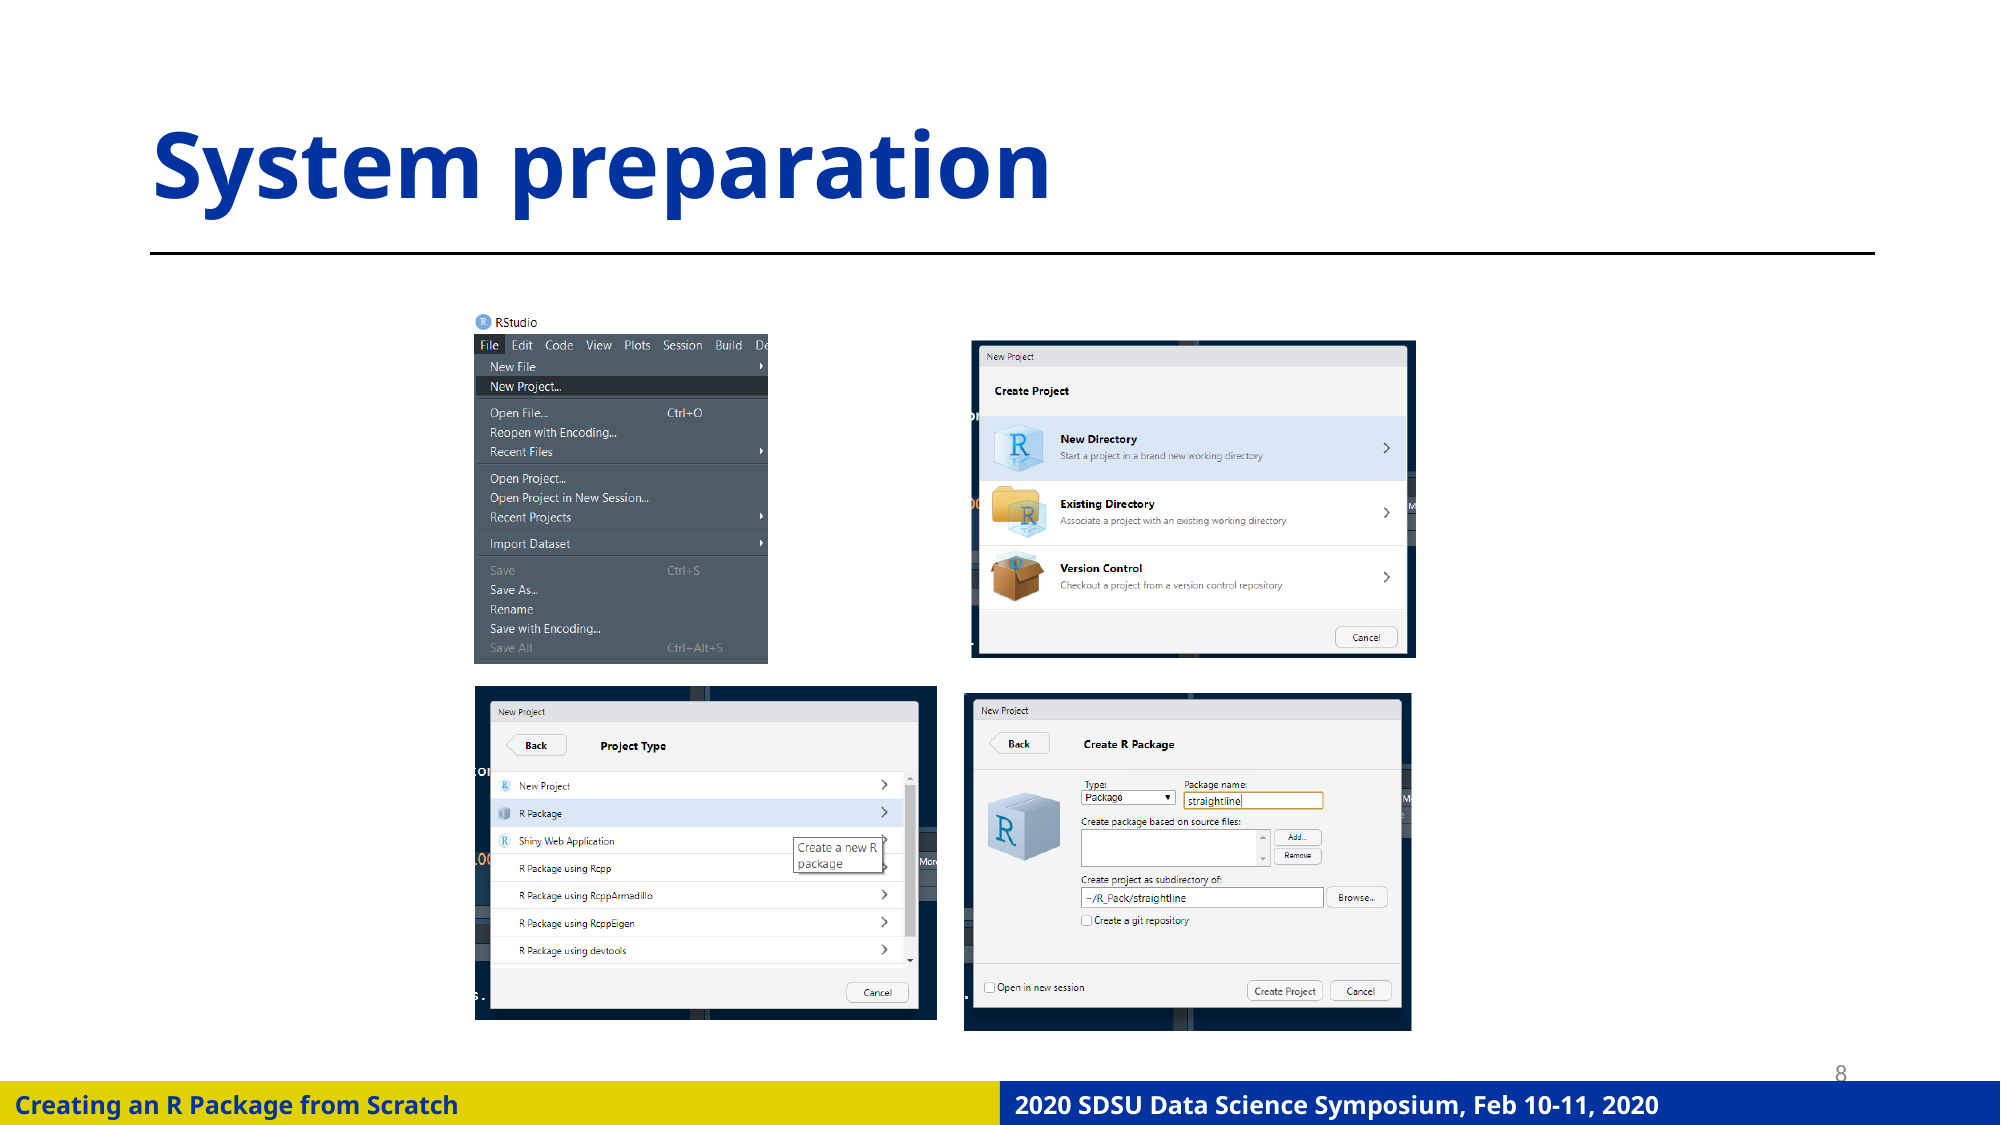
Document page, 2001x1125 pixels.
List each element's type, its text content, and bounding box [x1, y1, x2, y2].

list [374, 299, 1500, 1050]
text_box Creating an R Package from Scratch [0, 1080, 999, 1125]
slide_number 8 [1412, 1042, 1863, 1103]
title System preparation [137, 59, 1863, 278]
text_box 2020 SDSU Data Science Symposium, Feb 10-11, 2020 [999, 1080, 2000, 1125]
